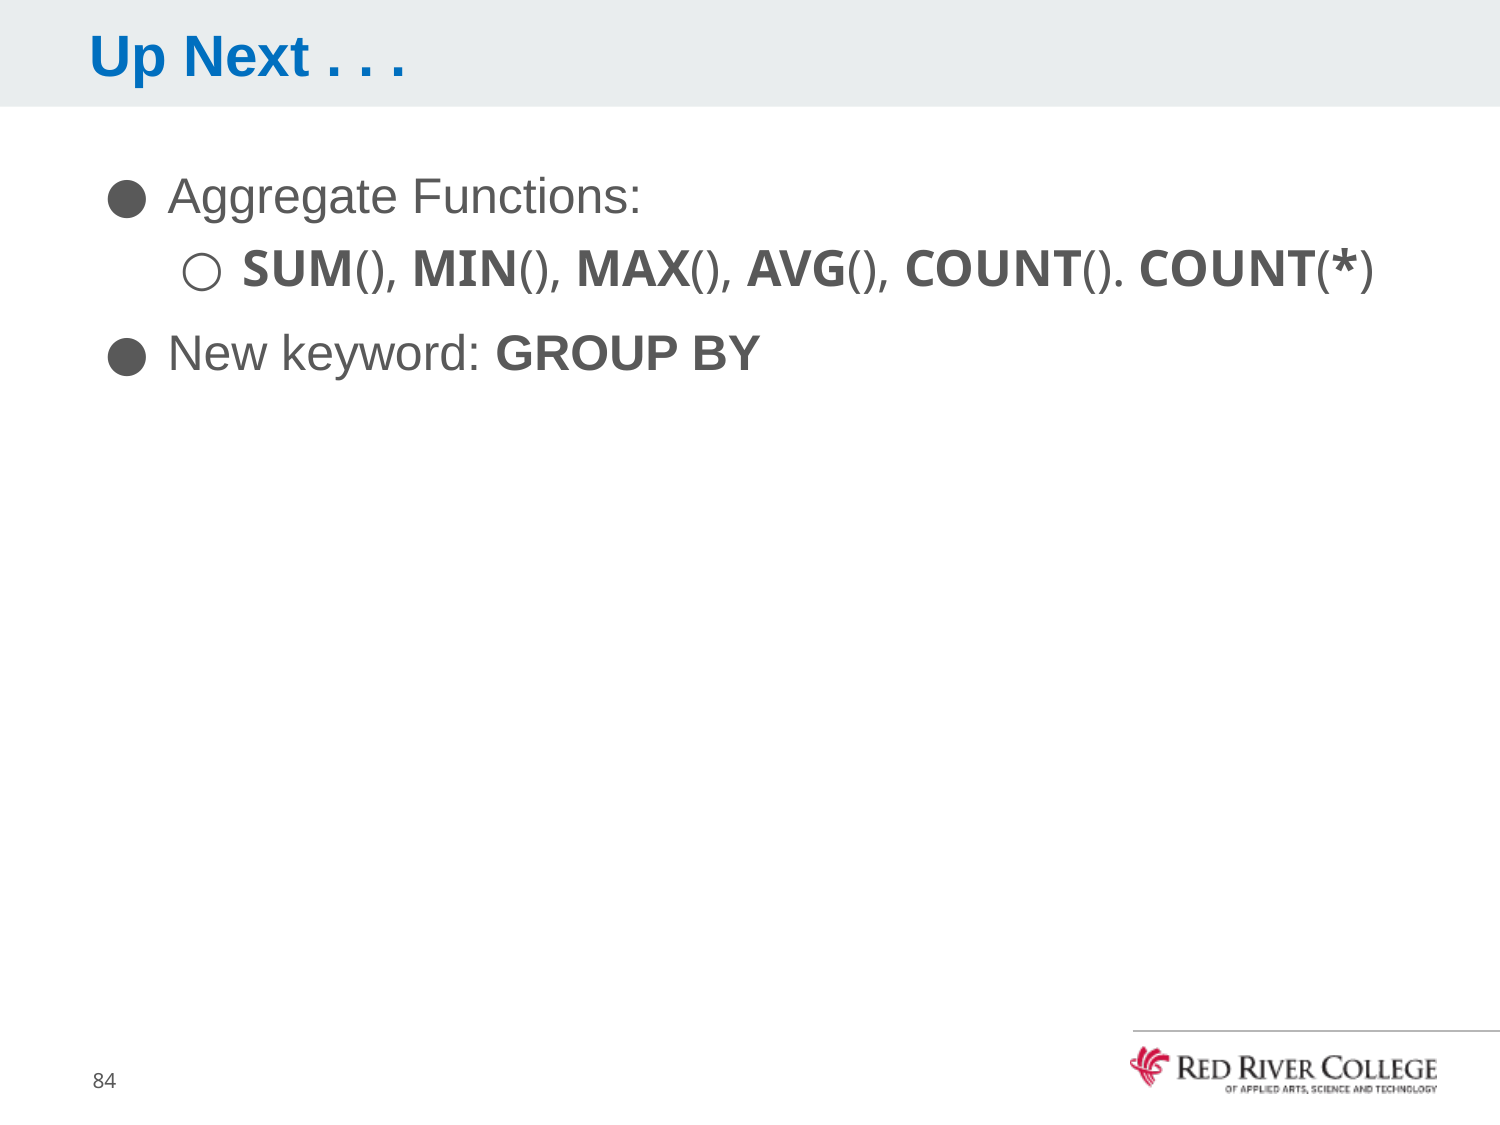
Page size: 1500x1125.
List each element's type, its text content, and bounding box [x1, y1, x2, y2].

list Aggregate Functions: SUM(), MIN(), MAX(), AVG(), COUNT(). COUNT(*) New keyword: GROUP BY [77, 155, 1444, 905]
picture [1130, 1046, 1437, 1094]
slide_number 84 [77, 1038, 263, 1125]
title Up Next . . . [74, 18, 1257, 101]
